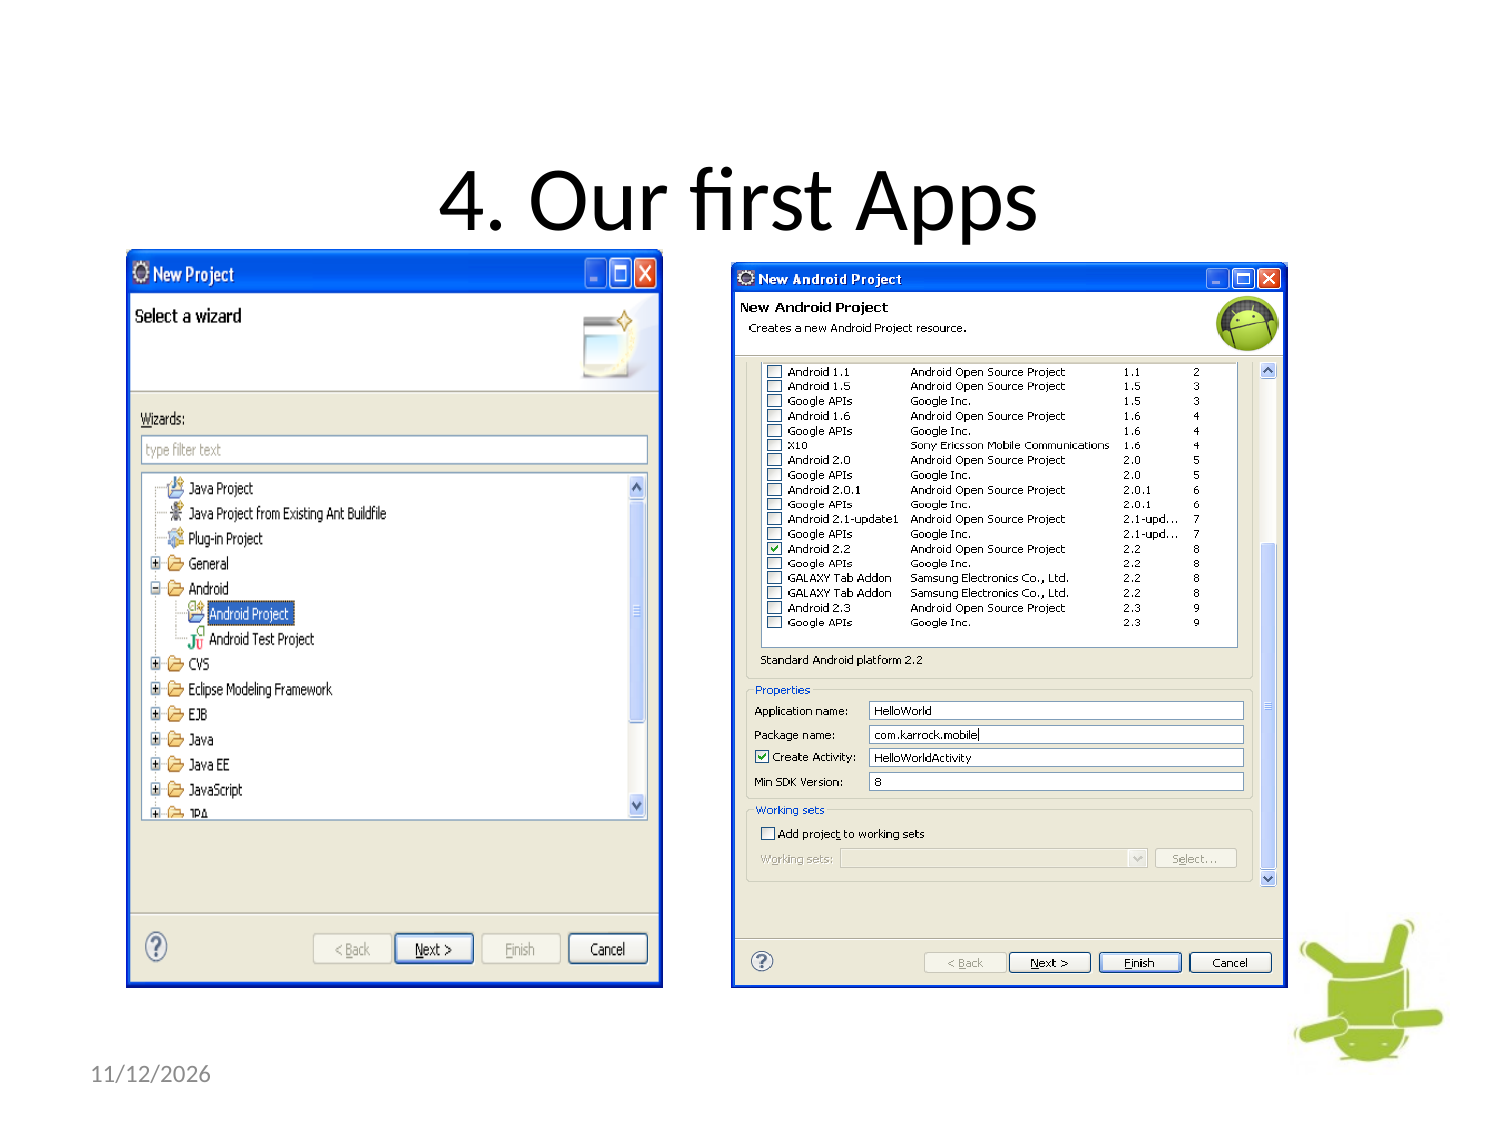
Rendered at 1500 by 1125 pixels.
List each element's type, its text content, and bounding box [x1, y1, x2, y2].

picture [126, 249, 663, 988]
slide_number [75, 1042, 425, 1103]
picture [731, 262, 1451, 1076]
text_box 4. Our first Apps [74, 99, 1425, 288]
